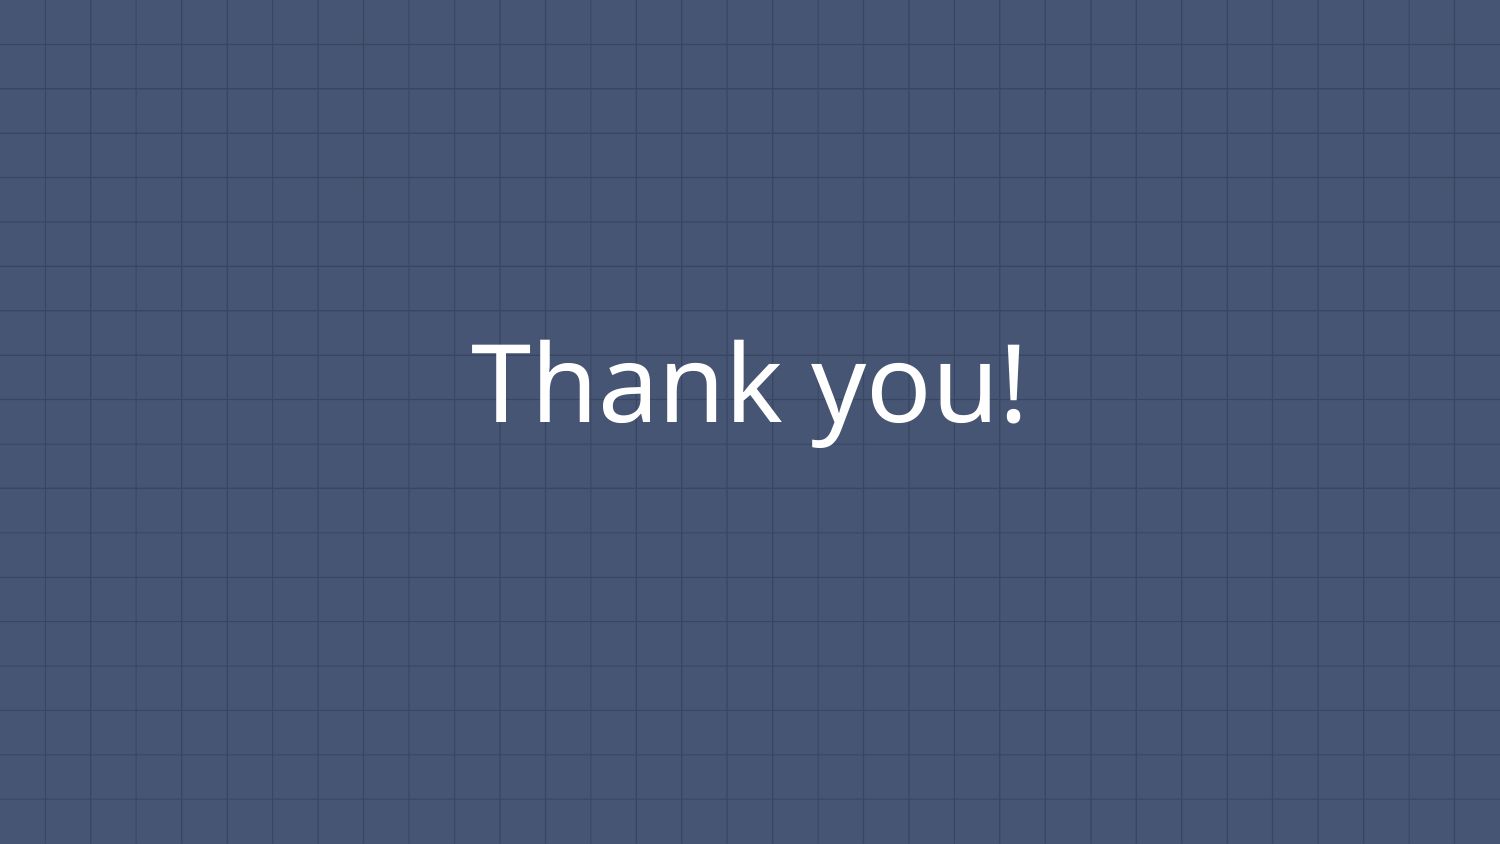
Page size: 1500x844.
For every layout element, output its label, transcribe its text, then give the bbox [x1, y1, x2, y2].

title Thank you! [51, 122, 1449, 459]
